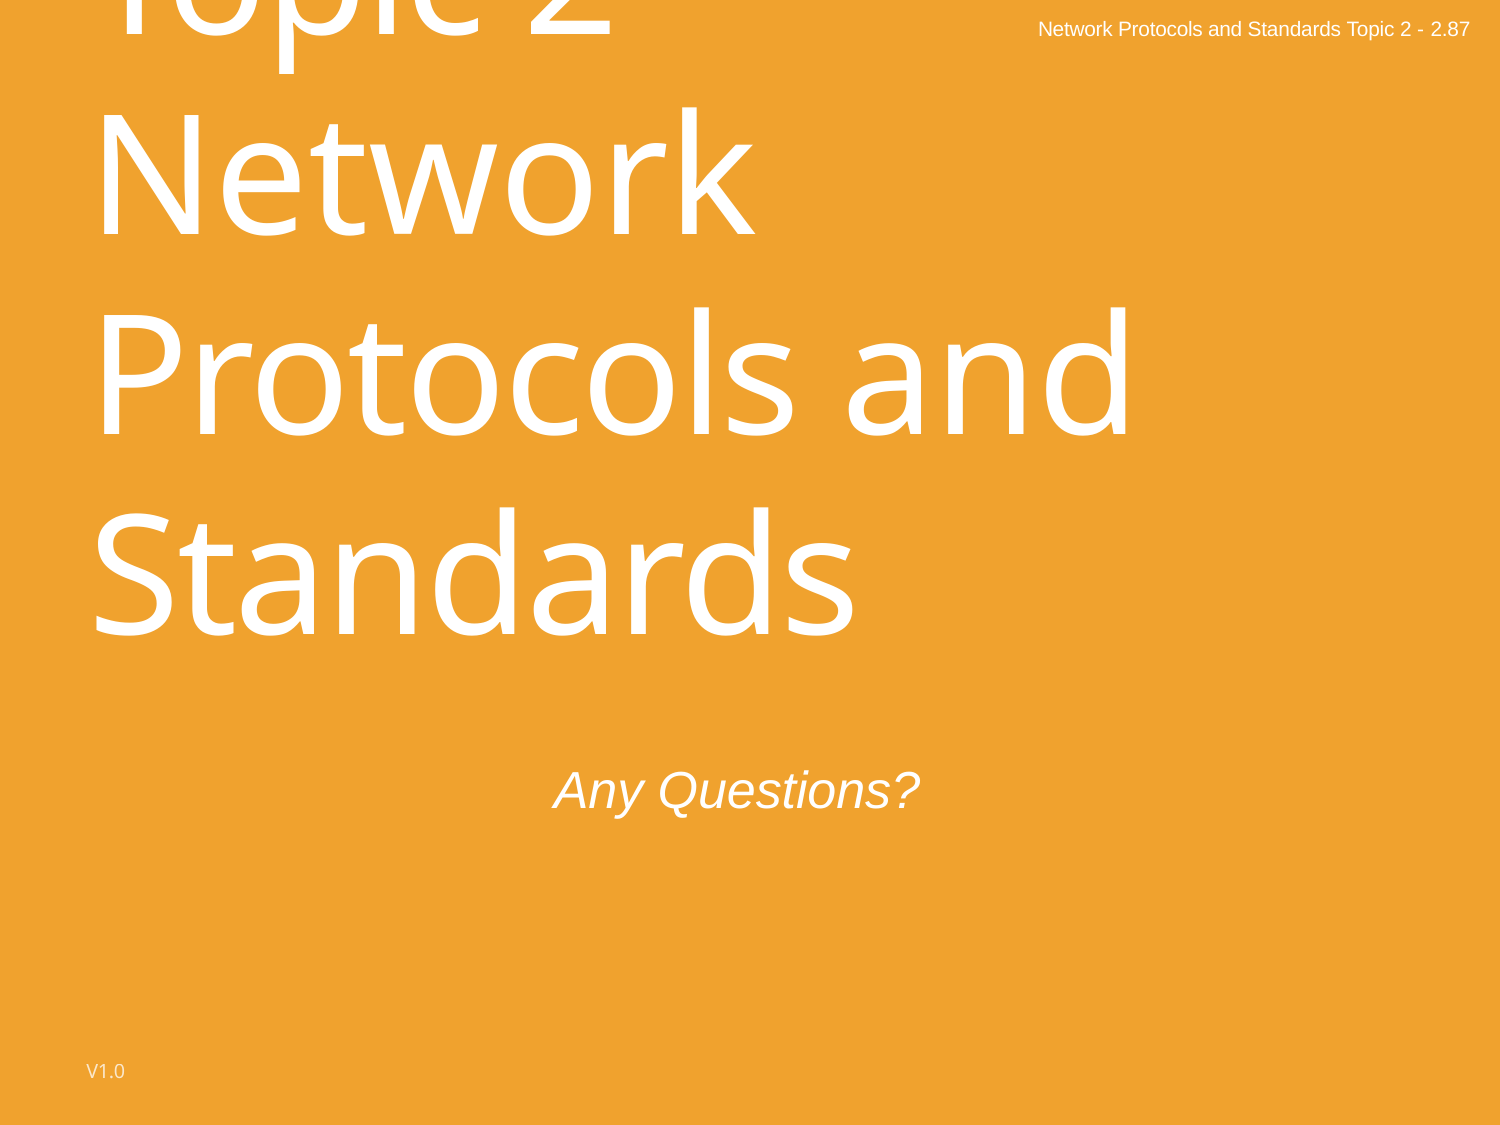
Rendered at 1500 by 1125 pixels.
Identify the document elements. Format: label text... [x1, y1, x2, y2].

text_box Any Questions? [551, 754, 924, 820]
text_box Network Protocols and Standards Topic 2 - 2.87 [1413, 13, 1488, 41]
title Topic 2 – Network Protocols and Standards [85, 0, 1413, 668]
slide_number V1.0 [84, 744, 591, 1125]
